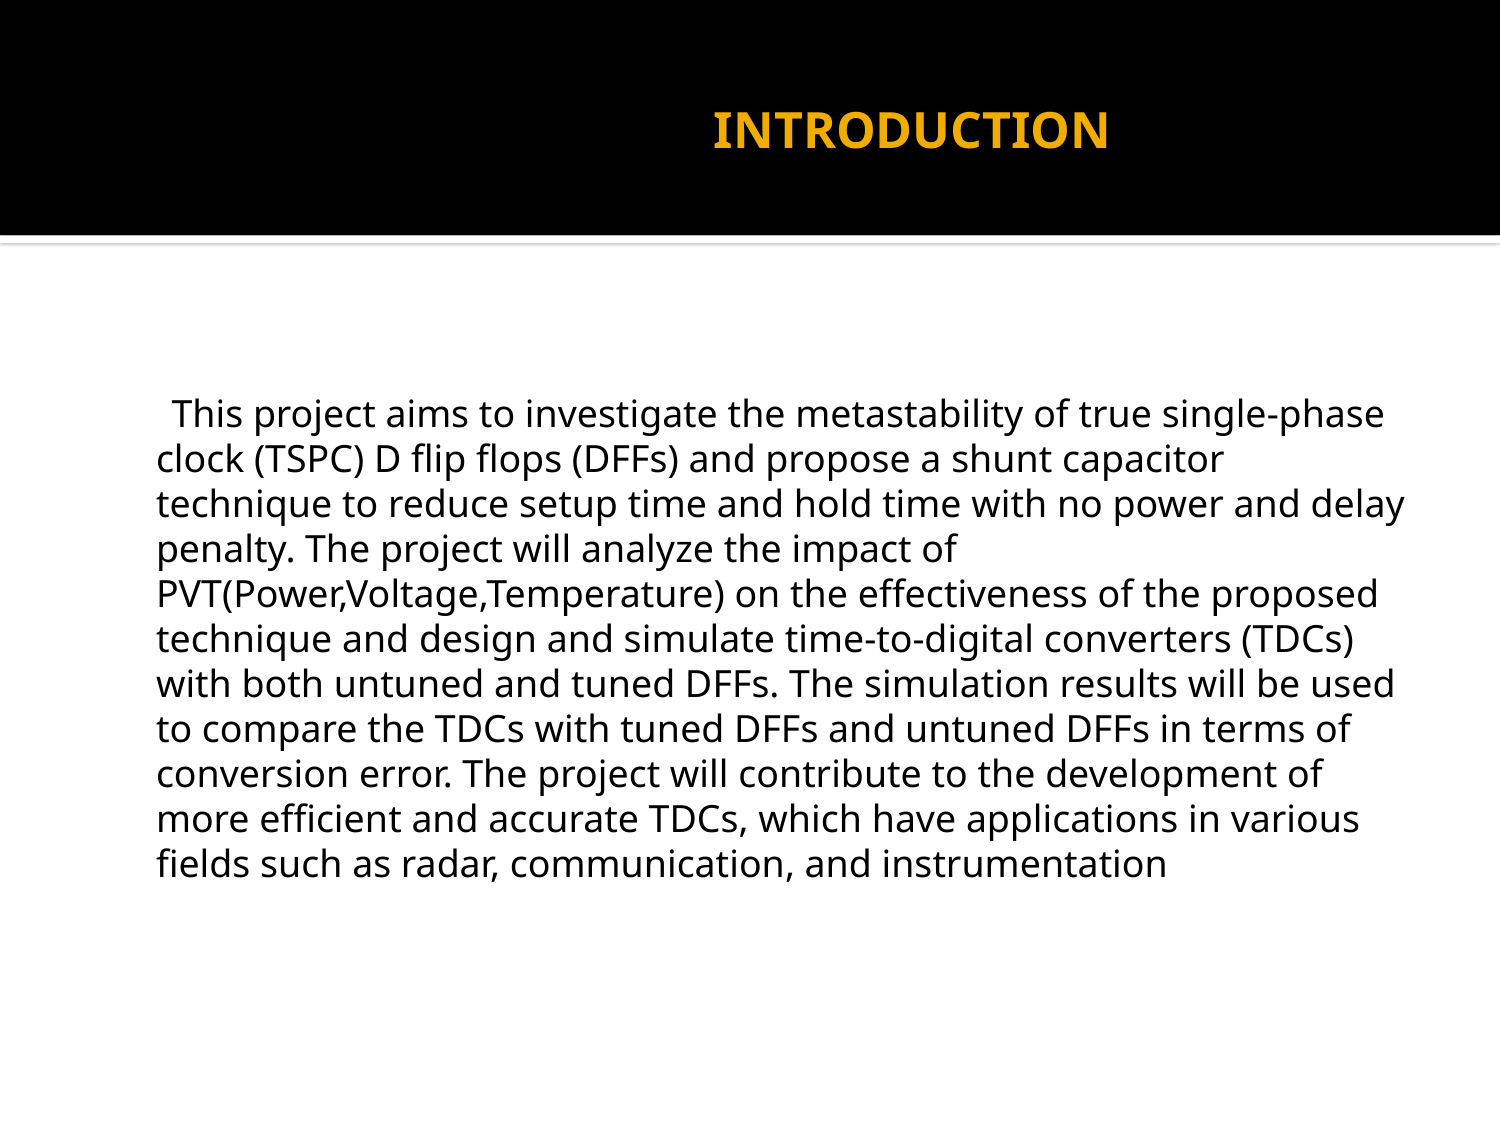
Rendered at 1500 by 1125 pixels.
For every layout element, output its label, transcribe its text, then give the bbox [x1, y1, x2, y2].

title INTRODUCTION [75, 25, 1425, 231]
list This project aims to investigate the metastability of true single-phase clock (TSPC) D flip flops (DFFs) and propose a shunt capacitor technique to reduce setup time and hold time with no power and delay penalty. The project will analyze the impact of PVT(Power,Voltage,Temperature) on the effectiveness of the proposed technique and design and simulate time-to-digital converters (TDCs) with both untuned and tuned DFFs. The simulation results will be used to compare the TDCs with tuned DFFs and untuned DFFs in terms of conversion error. The project will contribute to the development of more efficient and accurate TDCs, which have applications in various fields such as radar, communication, and instrumentation [75, 375, 1425, 1050]
